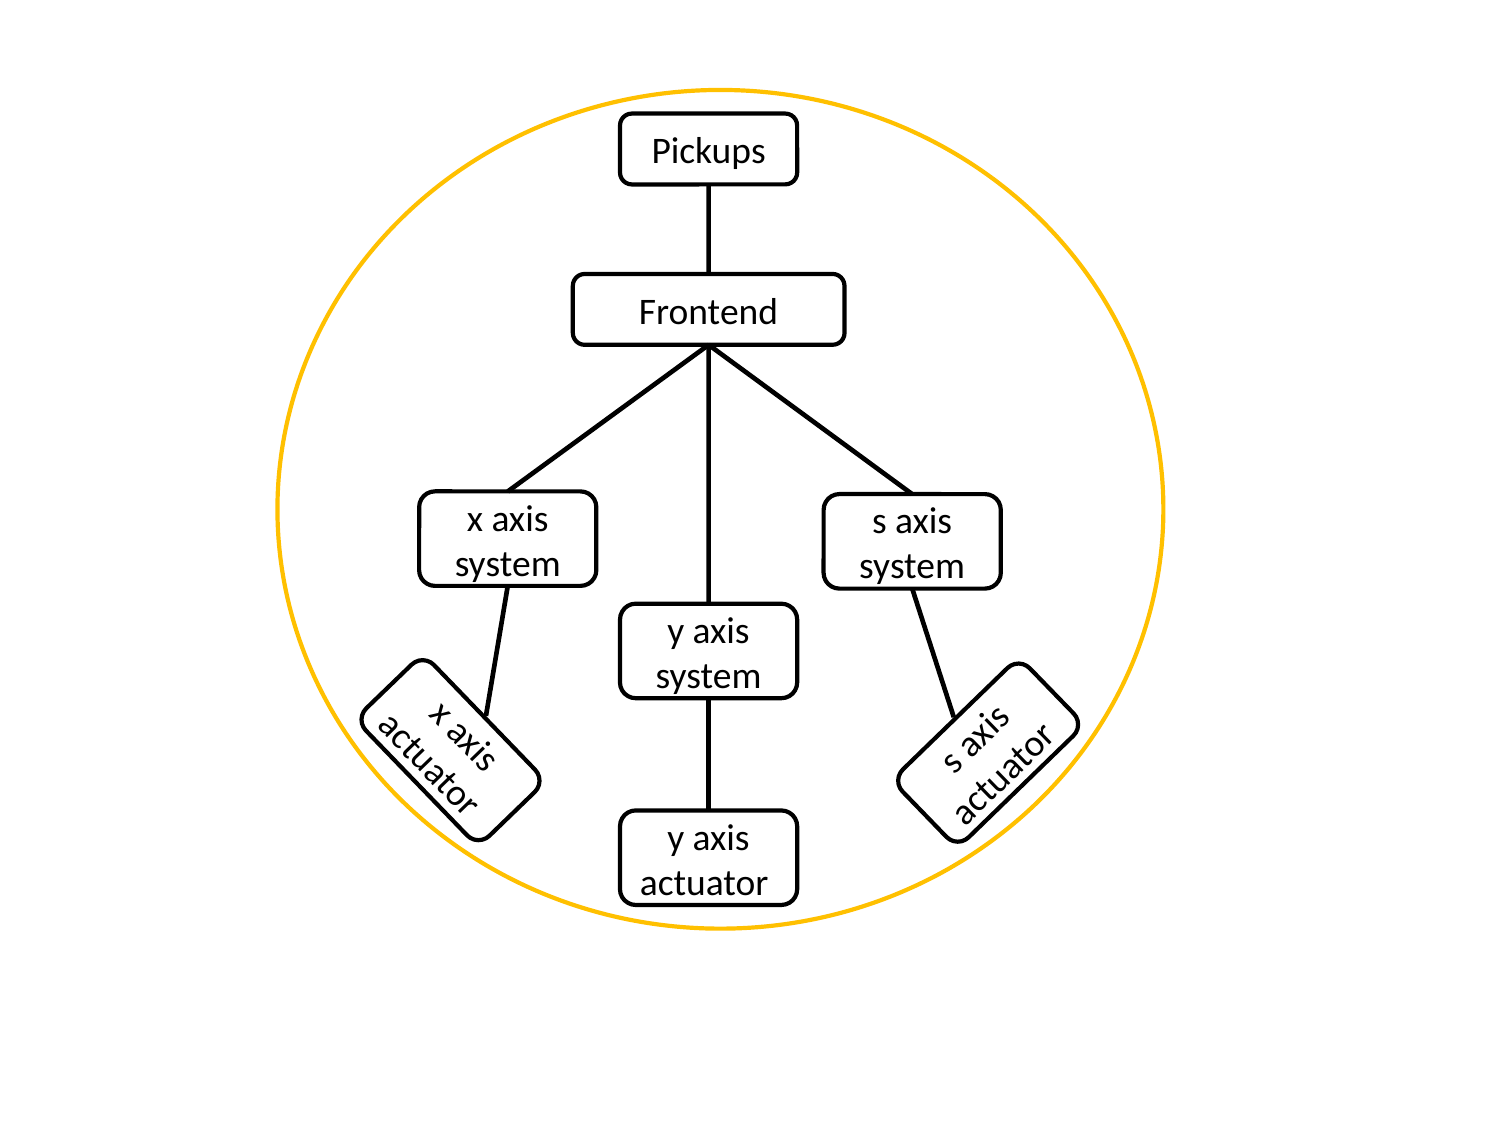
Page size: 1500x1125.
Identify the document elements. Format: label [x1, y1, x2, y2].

text_box [507, 344, 707, 492]
text_box [275, 87, 1166, 931]
text_box [708, 344, 913, 495]
text_box [484, 585, 509, 718]
text_box [912, 588, 956, 719]
